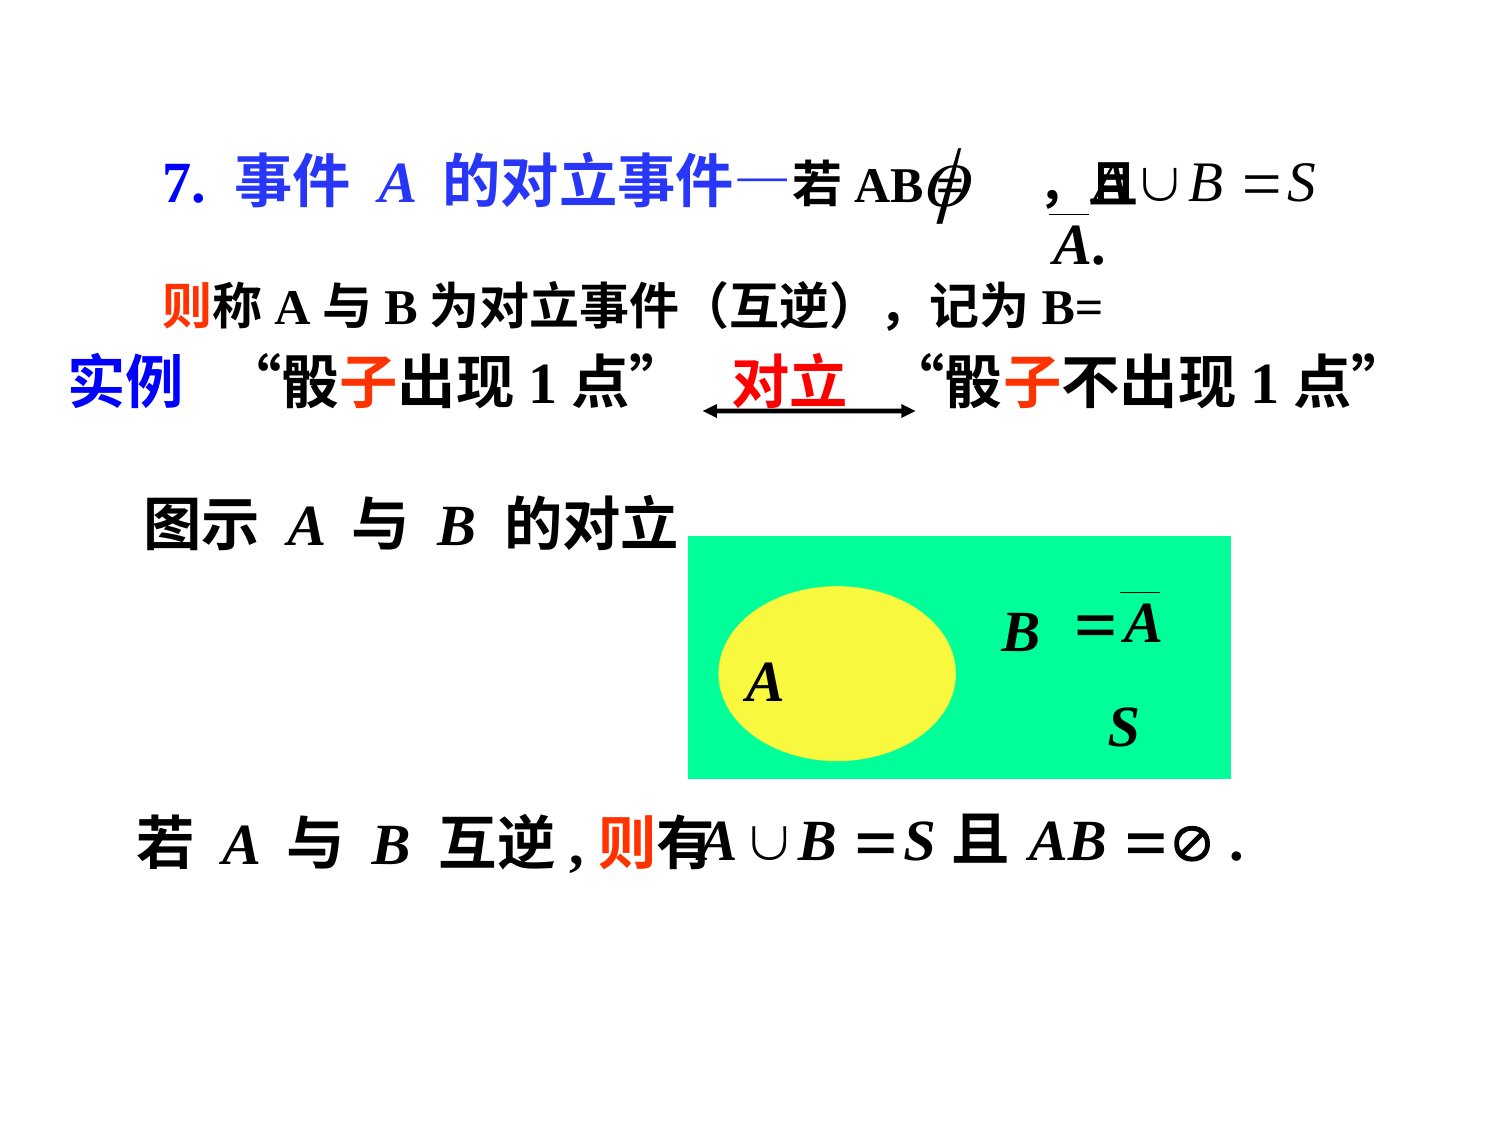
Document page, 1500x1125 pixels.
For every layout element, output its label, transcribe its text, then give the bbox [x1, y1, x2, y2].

text_box S [1092, 680, 1155, 766]
text_box B [986, 586, 1055, 671]
text_box 实例 “骰子出现1点” “骰子不出现1点” [920, 338, 1426, 423]
text_box [690, 538, 1229, 777]
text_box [915, 125, 990, 244]
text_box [1068, 585, 1166, 647]
text_box 若 A 与 B 互逆,则有 [121, 798, 730, 884]
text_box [1045, 207, 1108, 271]
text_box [690, 810, 1246, 880]
text_box 实例 “骰子出现1点” “骰子不出现1点” [52, 338, 697, 423]
text_box 图示 A 与 B 的对立. [128, 479, 723, 565]
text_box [702, 337, 916, 424]
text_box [1080, 148, 1330, 221]
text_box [702, 585, 957, 762]
text_box 7. 事件 A 的对立事件—若AB = ，且 则称A与B为对立事件（互逆），记为B= [147, 137, 1223, 342]
